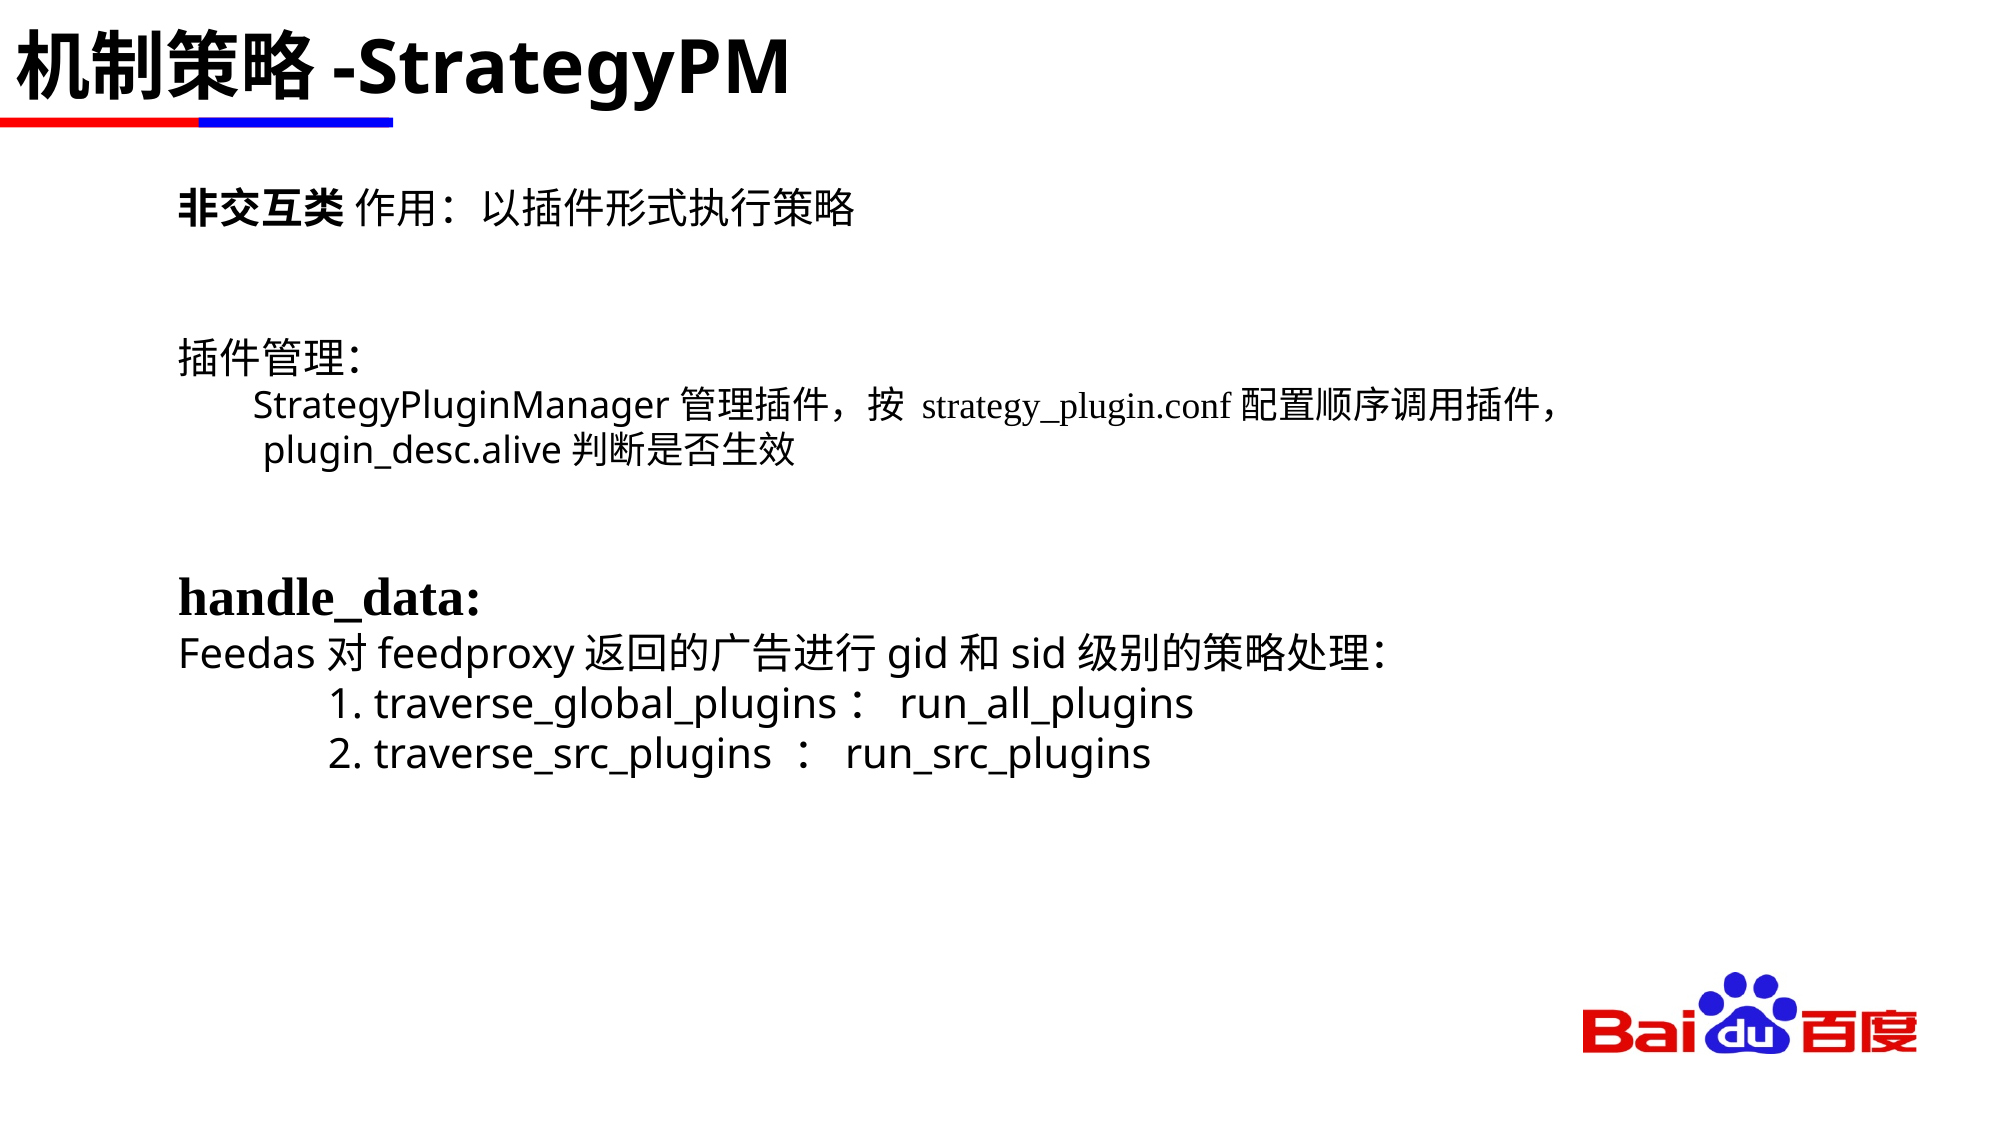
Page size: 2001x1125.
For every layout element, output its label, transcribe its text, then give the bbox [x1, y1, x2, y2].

title 机制策略-StrategyPM [0, 0, 1801, 128]
picture [1583, 972, 1917, 1054]
list 非交互类 作用：以插件形式执行策略 插件管理： StrategyPluginManager管理插件，按 strategy_plugin.conf配置顺序调用插件， plugin_desc.alive判断是否生效 handle_data: Feedas对feedproxy返回的广告进行gid和sid级别的策略处理： 1. traverse_global_plugins：run_all_plugins 2. traverse_src_plugins ：run_src_plugins [87, 173, 1847, 936]
